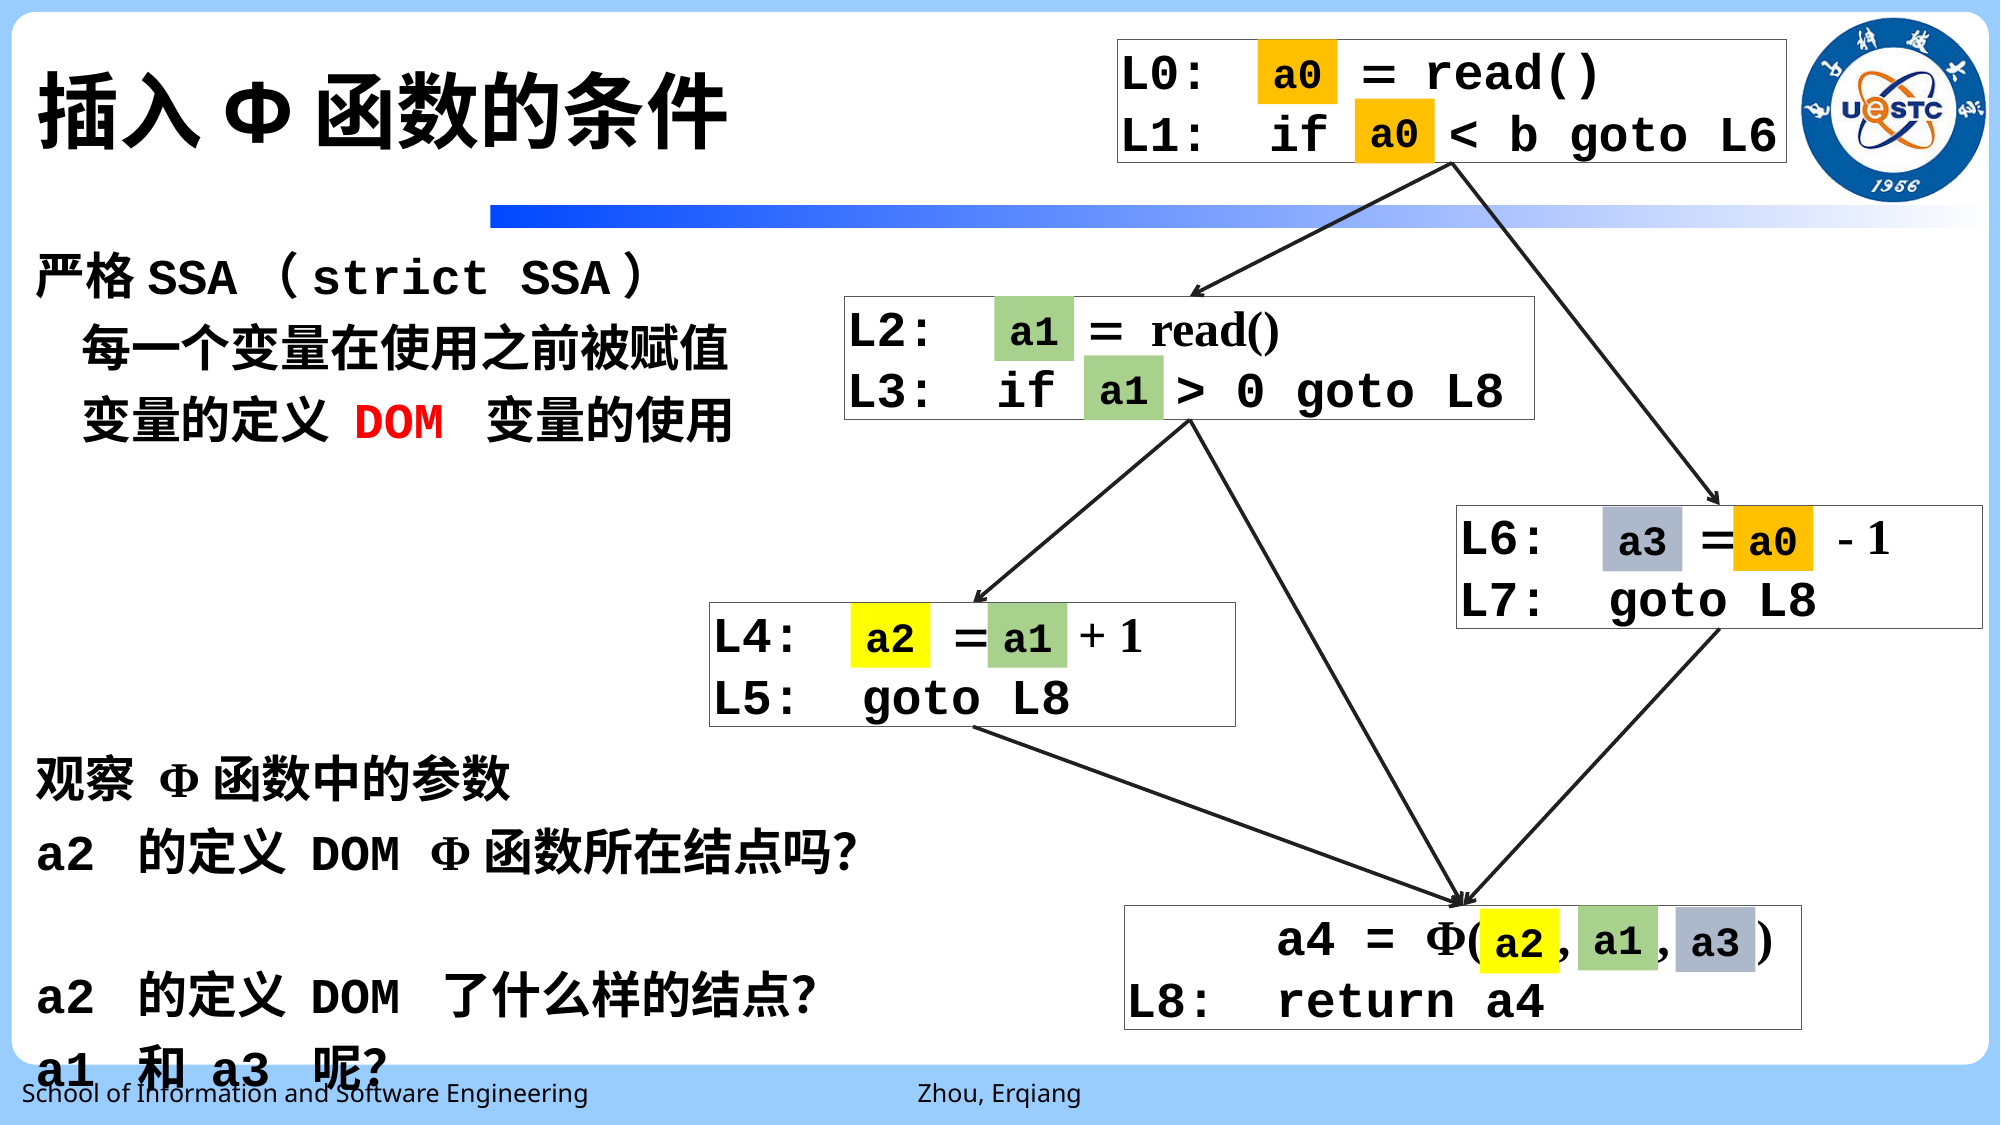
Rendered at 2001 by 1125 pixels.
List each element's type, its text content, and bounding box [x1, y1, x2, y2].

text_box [1189, 420, 1464, 727]
text_box 严格SSA（strict SSA） 每一个变量在使用之前被赋值 变量的定义 DOM 变量的使用 观察 Φ函数中的参数 a2 的定义 DOM Φ函数所在结点吗？ a2 的定义 DOM 了什么样的结点？ a1 和 a3 呢？ [20, 224, 891, 1104]
text_box L2: a1 = read() L3: if a1 > 0 goto L8 [891, 296, 1451, 420]
slide_number School of Information and Software Engineering [6, 1062, 655, 1123]
slide_number [1136, 209, 1140, 228]
text_box a3 [1675, 907, 1756, 972]
text_box L6: a3 = a0 - 1 L7: goto L8 [1464, 505, 1983, 629]
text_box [972, 420, 1189, 603]
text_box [1463, 629, 1720, 906]
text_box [1451, 164, 1720, 506]
text_box a1 [1578, 906, 1658, 971]
text_box a2 [891, 603, 931, 668]
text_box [1189, 164, 1451, 297]
text_box a2 [1479, 908, 1560, 974]
text_box a0 [1257, 39, 1338, 105]
text_box a3 [1602, 506, 1683, 572]
slide_number [1532, 1062, 1983, 1123]
text_box a4 = Φ( a2 , a1 , a3 ) L8: return a4 [1124, 905, 1802, 1030]
text_box a1 [1083, 355, 1164, 420]
text_box [928, 690, 1990, 1044]
text_box a1 [994, 296, 1075, 361]
footer Zhou, Erqiang [662, 1062, 1338, 1123]
text_box a0 [1733, 506, 1814, 571]
text_box L0: a0 = read() L1: if a0 < b goto L6 [1117, 39, 1787, 163]
text_box a0 [1354, 98, 1435, 164]
picture [1789, 6, 1998, 215]
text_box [972, 727, 1464, 906]
text_box L4: a2 = a1 + 1 L5: goto L8 [891, 602, 1189, 727]
text_box a1 [987, 603, 1068, 668]
title 插入Φ函数的条件 [20, 22, 1908, 209]
